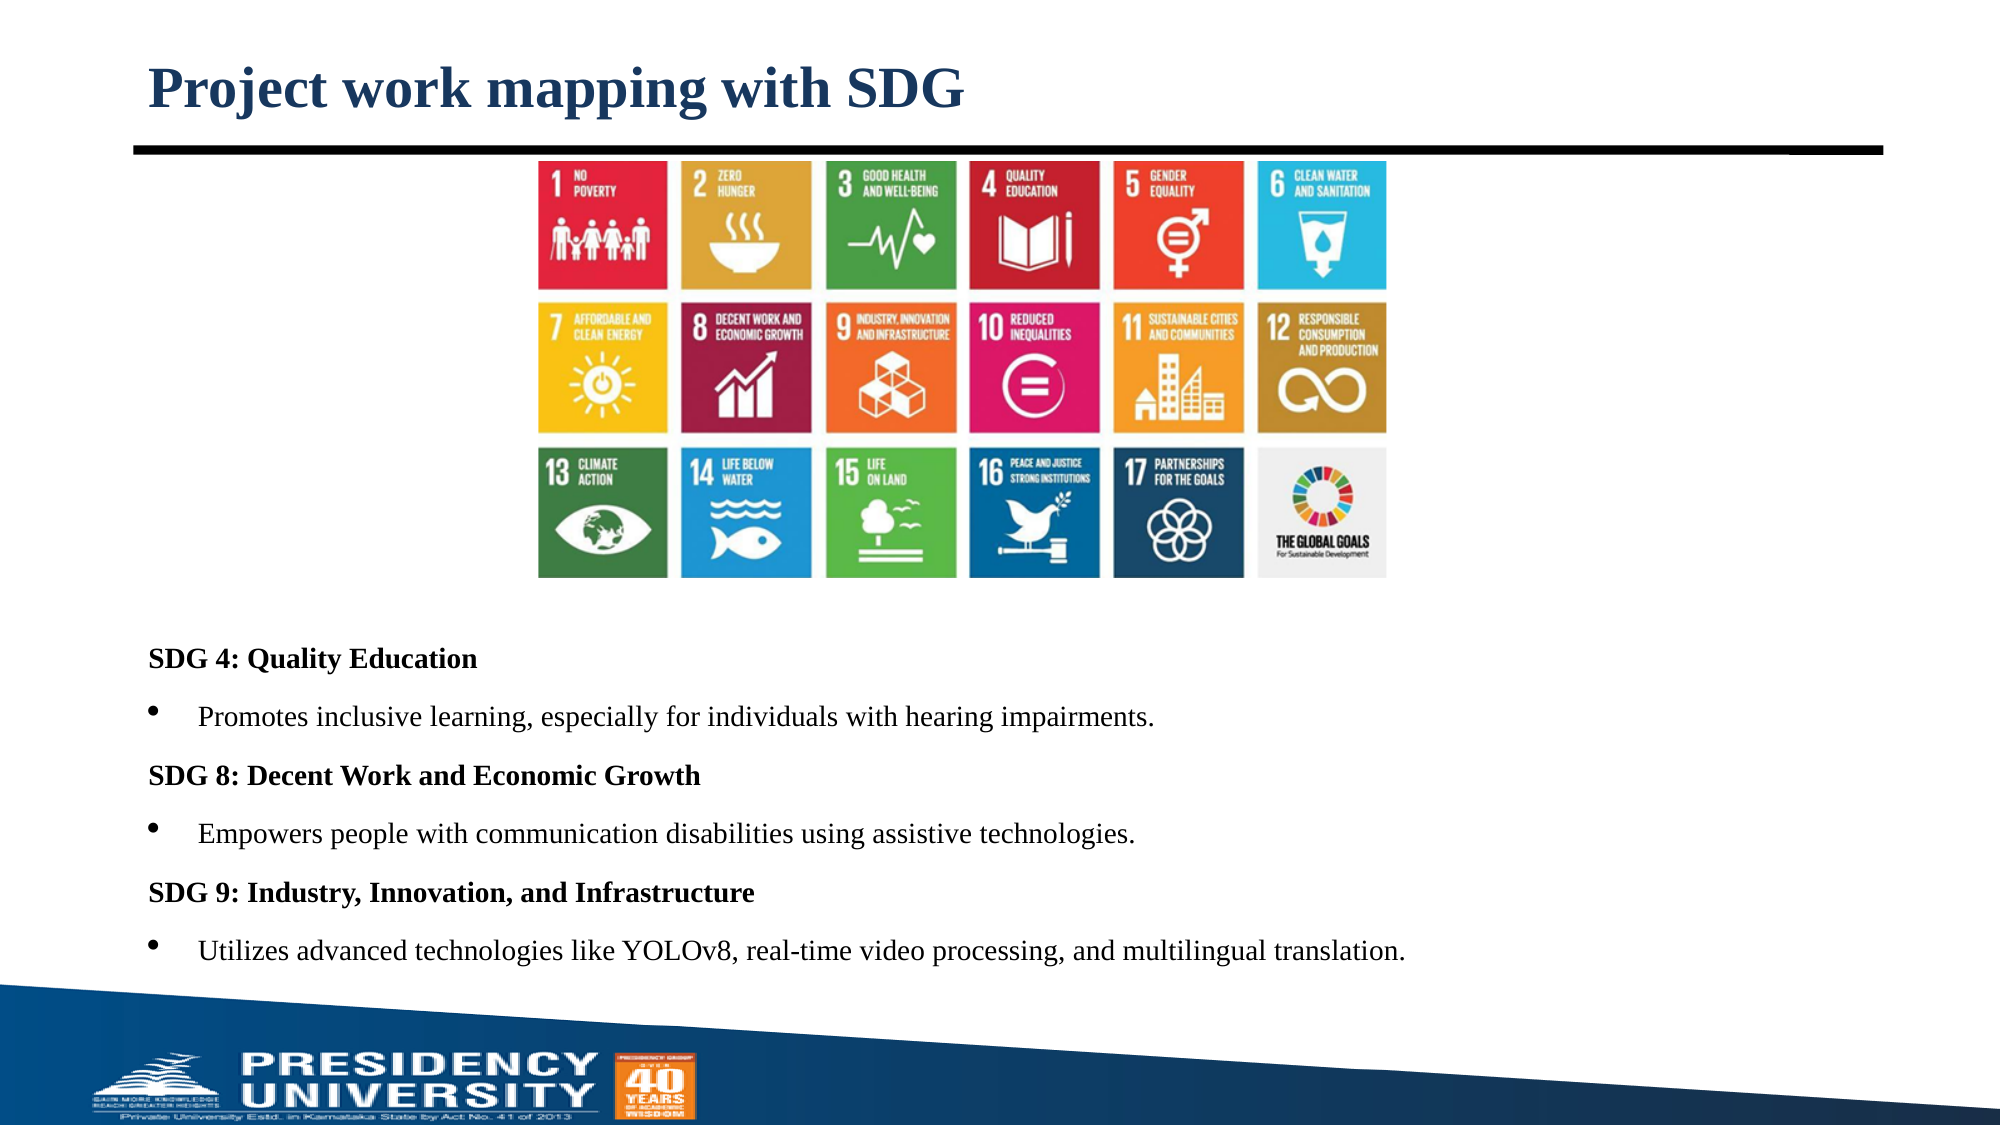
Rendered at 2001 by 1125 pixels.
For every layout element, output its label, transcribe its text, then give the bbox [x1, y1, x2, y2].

picture [0, 982, 2000, 1125]
list SDG 4: Quality Education Promotes inclusive learning, especially for individuals with hearing impairments. SDG 8: Decent Work and Economic Growth Empowers people with communication disabilities using assistive technologies. SDG 9: Industry, Innovation, and Infrastructure Utilizes advanced technologies like YOLOv8, real-time video processing, and multilingual translation. [133, 613, 1884, 1000]
title Project work mapping with SDG [133, 42, 1884, 125]
picture [536, 161, 1389, 578]
